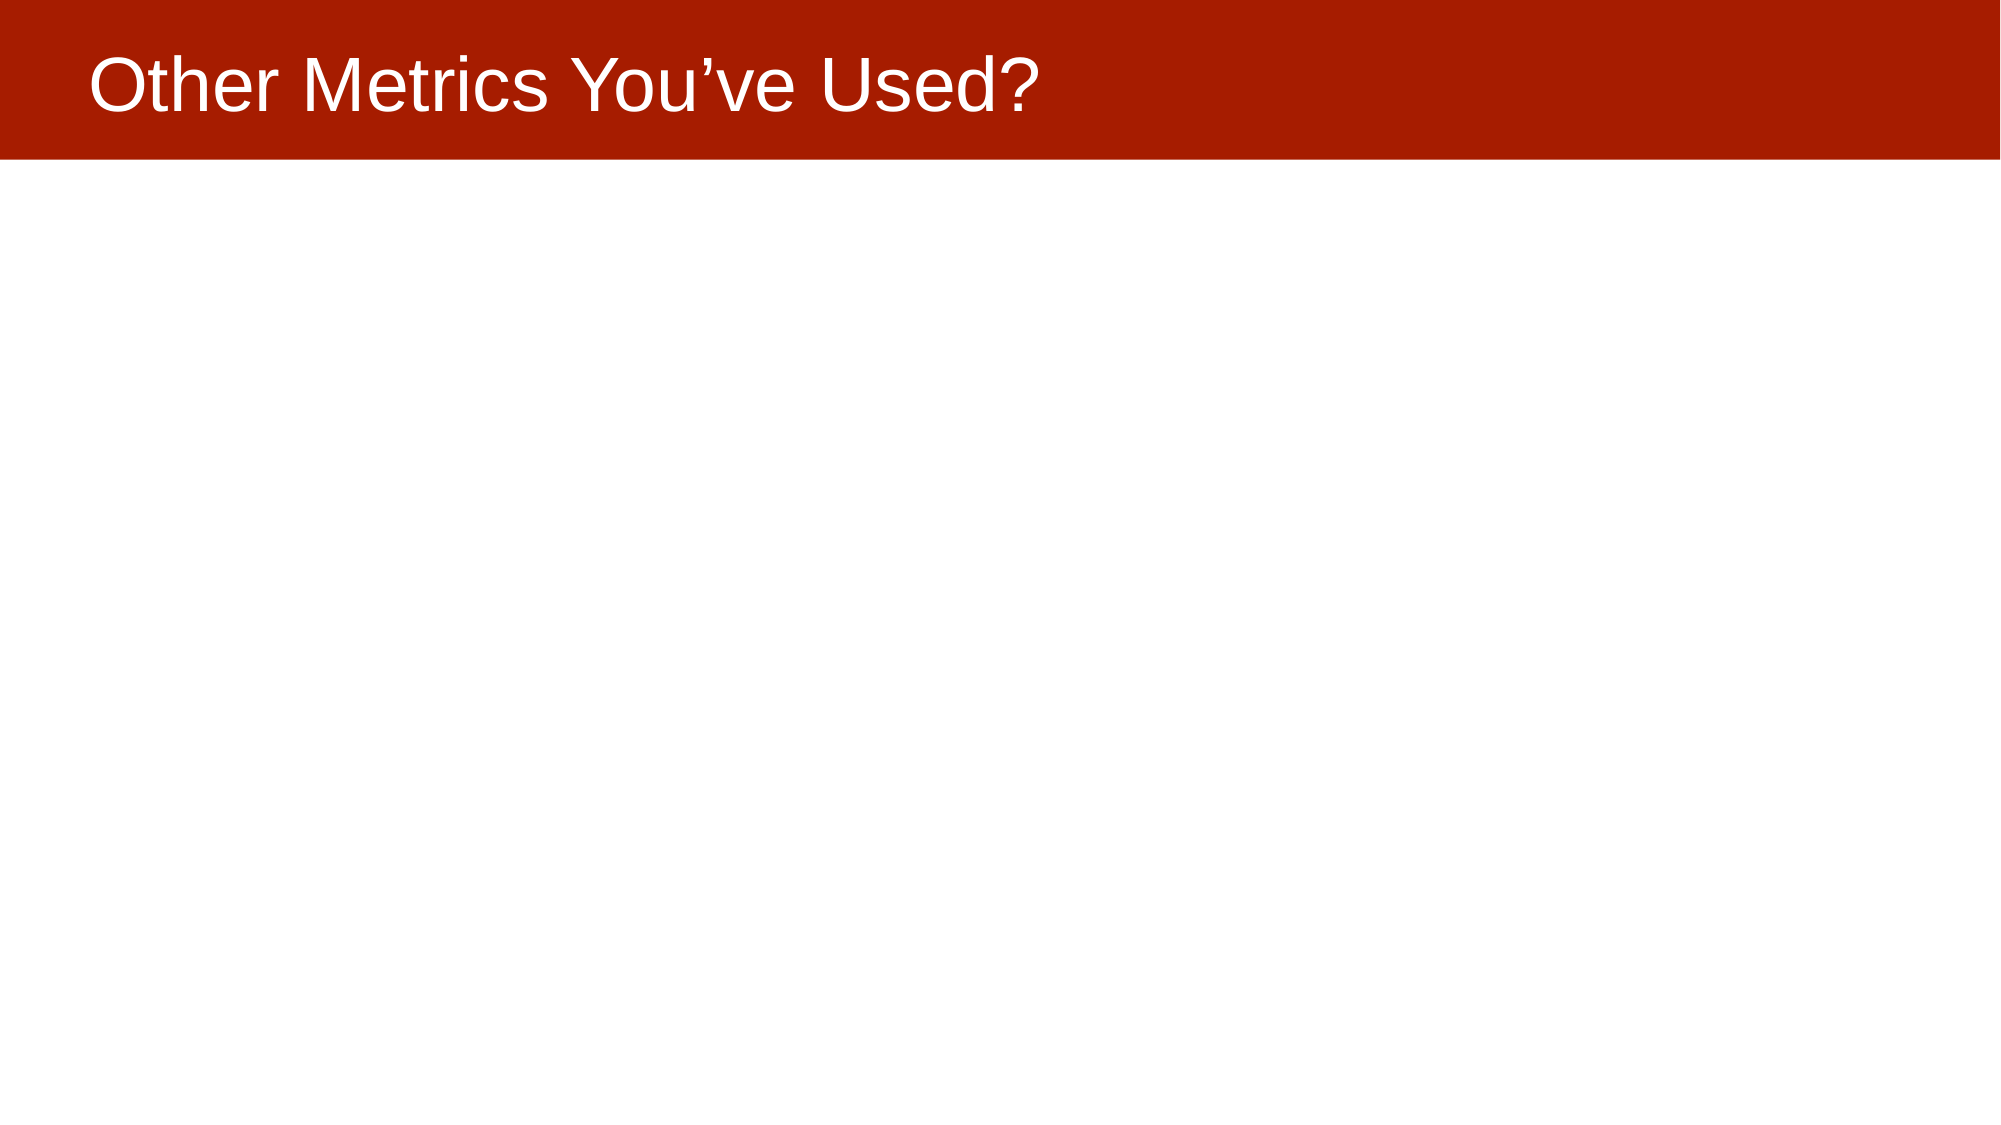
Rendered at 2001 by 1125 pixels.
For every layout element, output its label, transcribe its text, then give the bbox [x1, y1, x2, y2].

title Other Metrics You’ve Used? [68, 14, 1932, 140]
